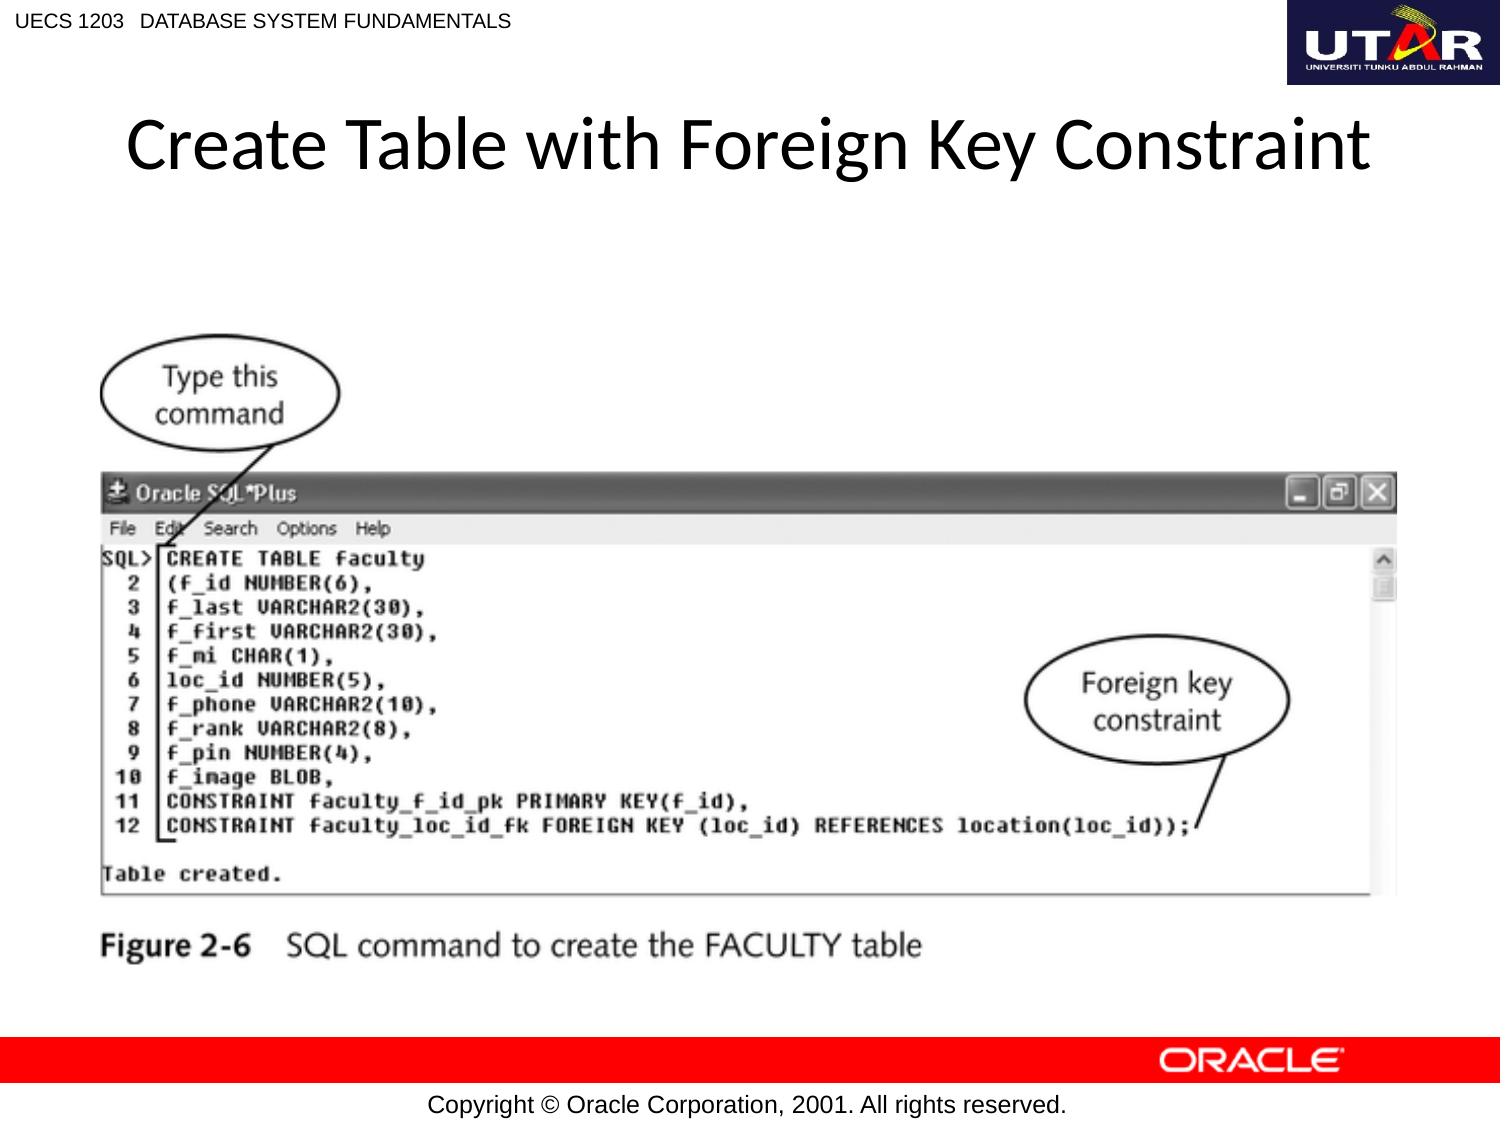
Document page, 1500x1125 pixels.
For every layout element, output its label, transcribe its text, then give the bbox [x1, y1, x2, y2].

title Create Table with Foreign Key Constraint [75, 45, 1425, 233]
slide_number 4 [1137, 1037, 1488, 1098]
picture [99, 312, 1398, 990]
picture [1287, 0, 1500, 85]
